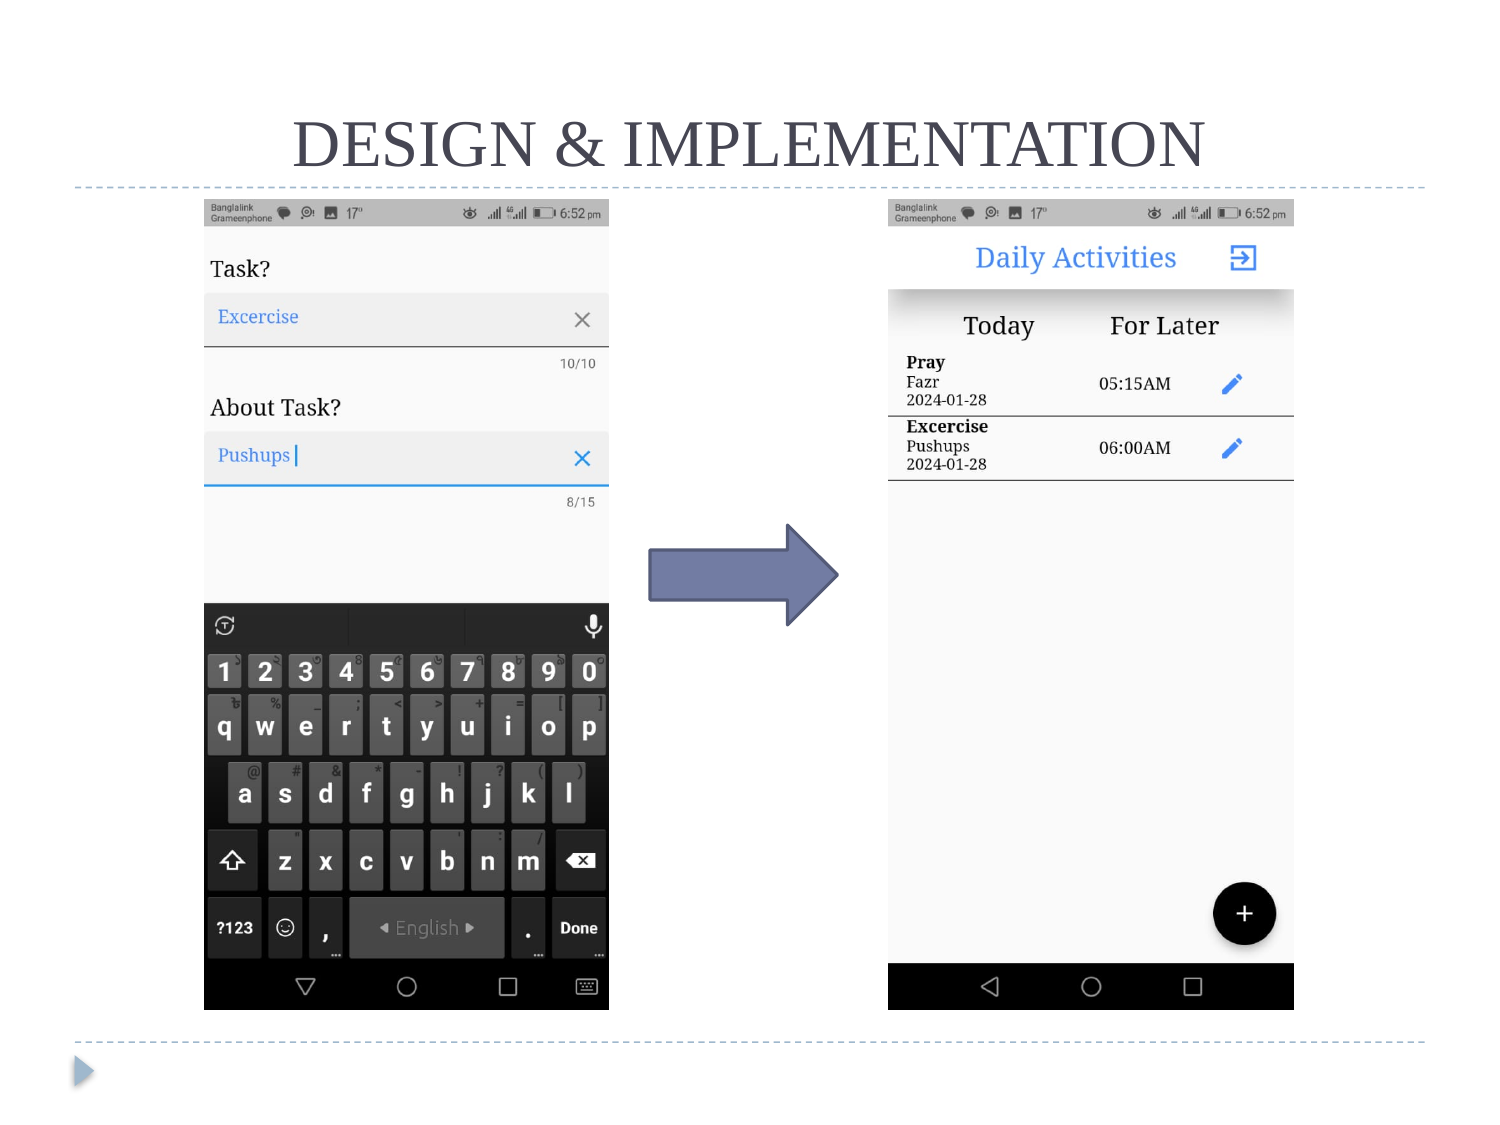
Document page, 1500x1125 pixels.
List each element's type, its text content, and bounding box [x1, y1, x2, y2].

text_box [648, 523, 839, 627]
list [888, 199, 1295, 1010]
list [203, 199, 610, 1011]
title DESIGN & IMPLEMENTATION [75, 37, 1425, 188]
